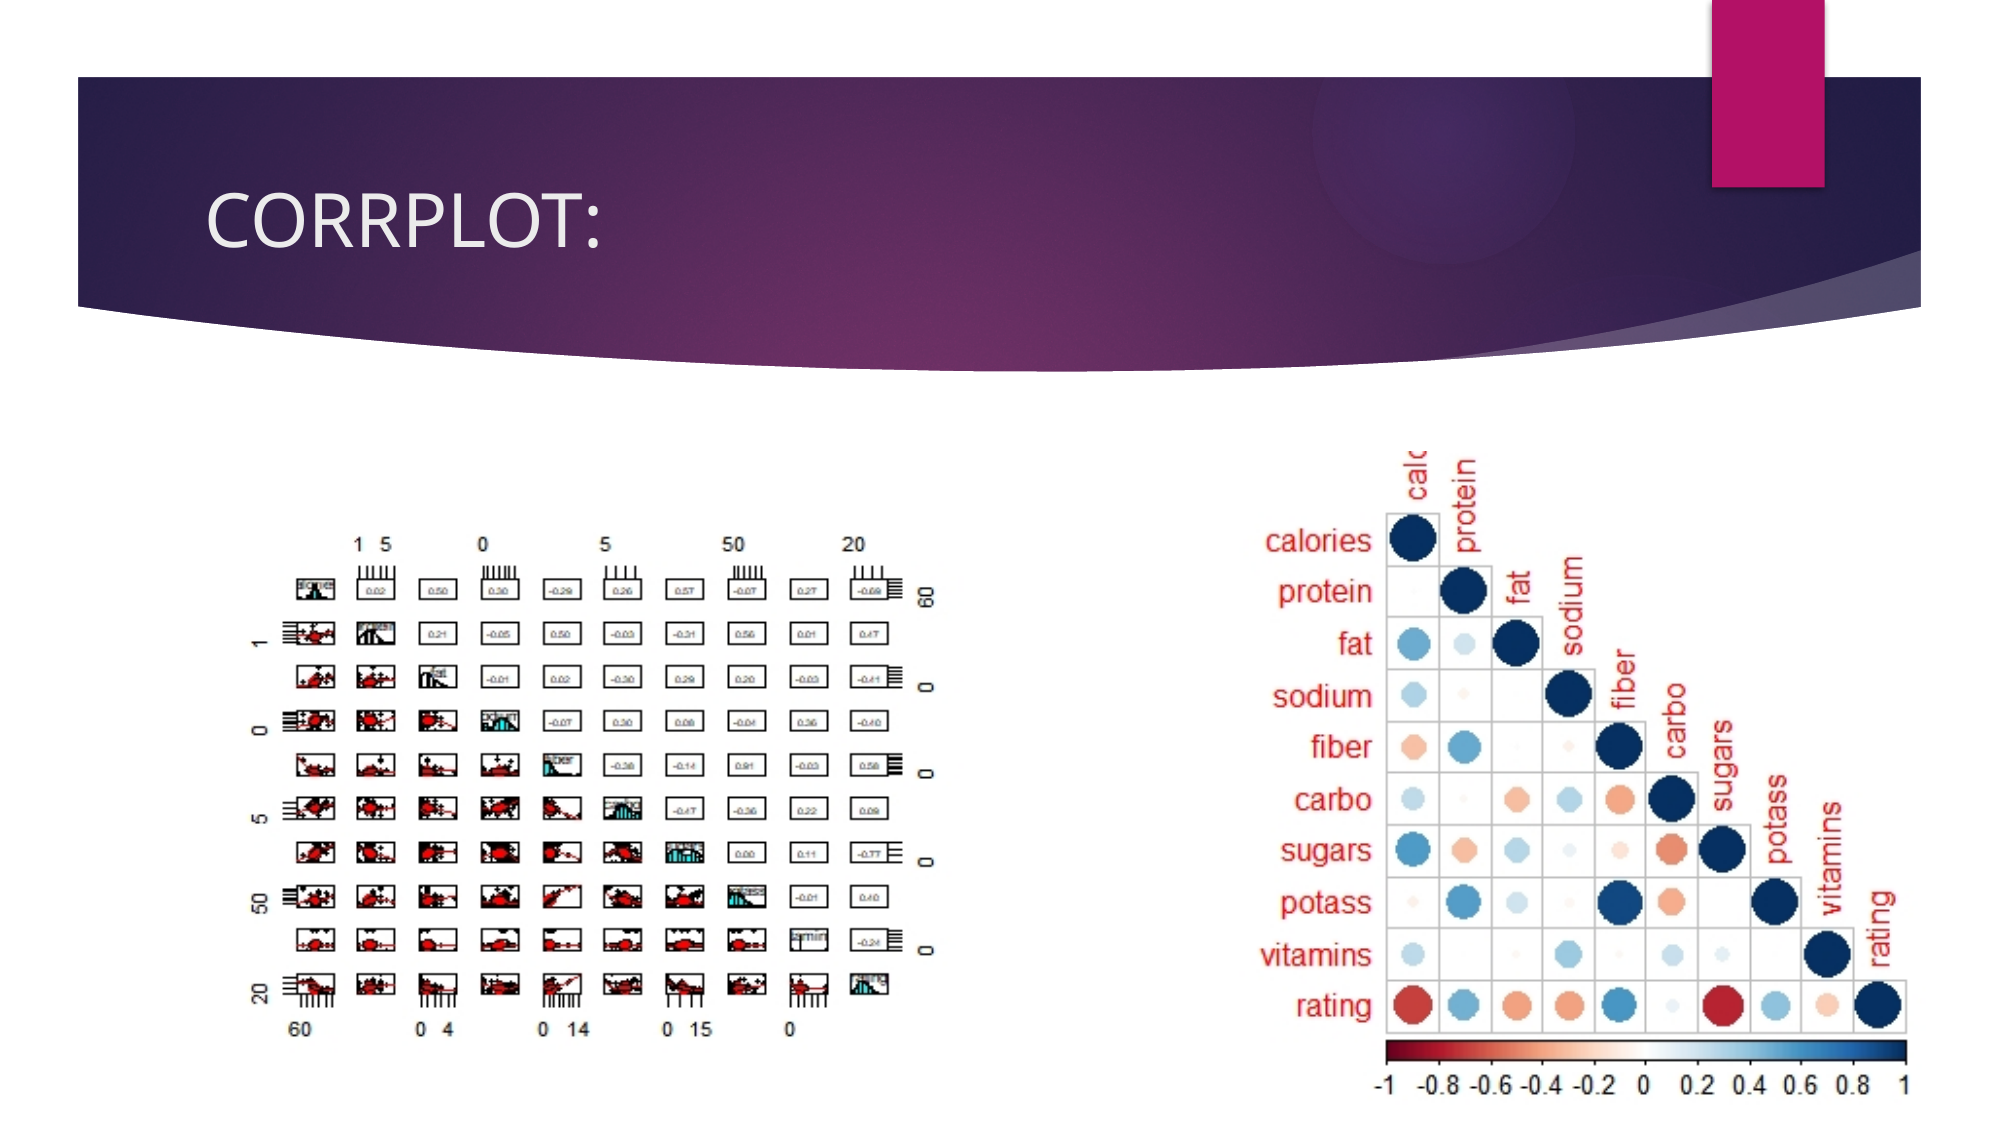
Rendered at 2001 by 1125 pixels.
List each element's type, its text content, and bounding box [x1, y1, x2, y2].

title CORRPLOT: [189, 159, 1627, 276]
picture [1147, 451, 1962, 1123]
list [185, 475, 1001, 1098]
